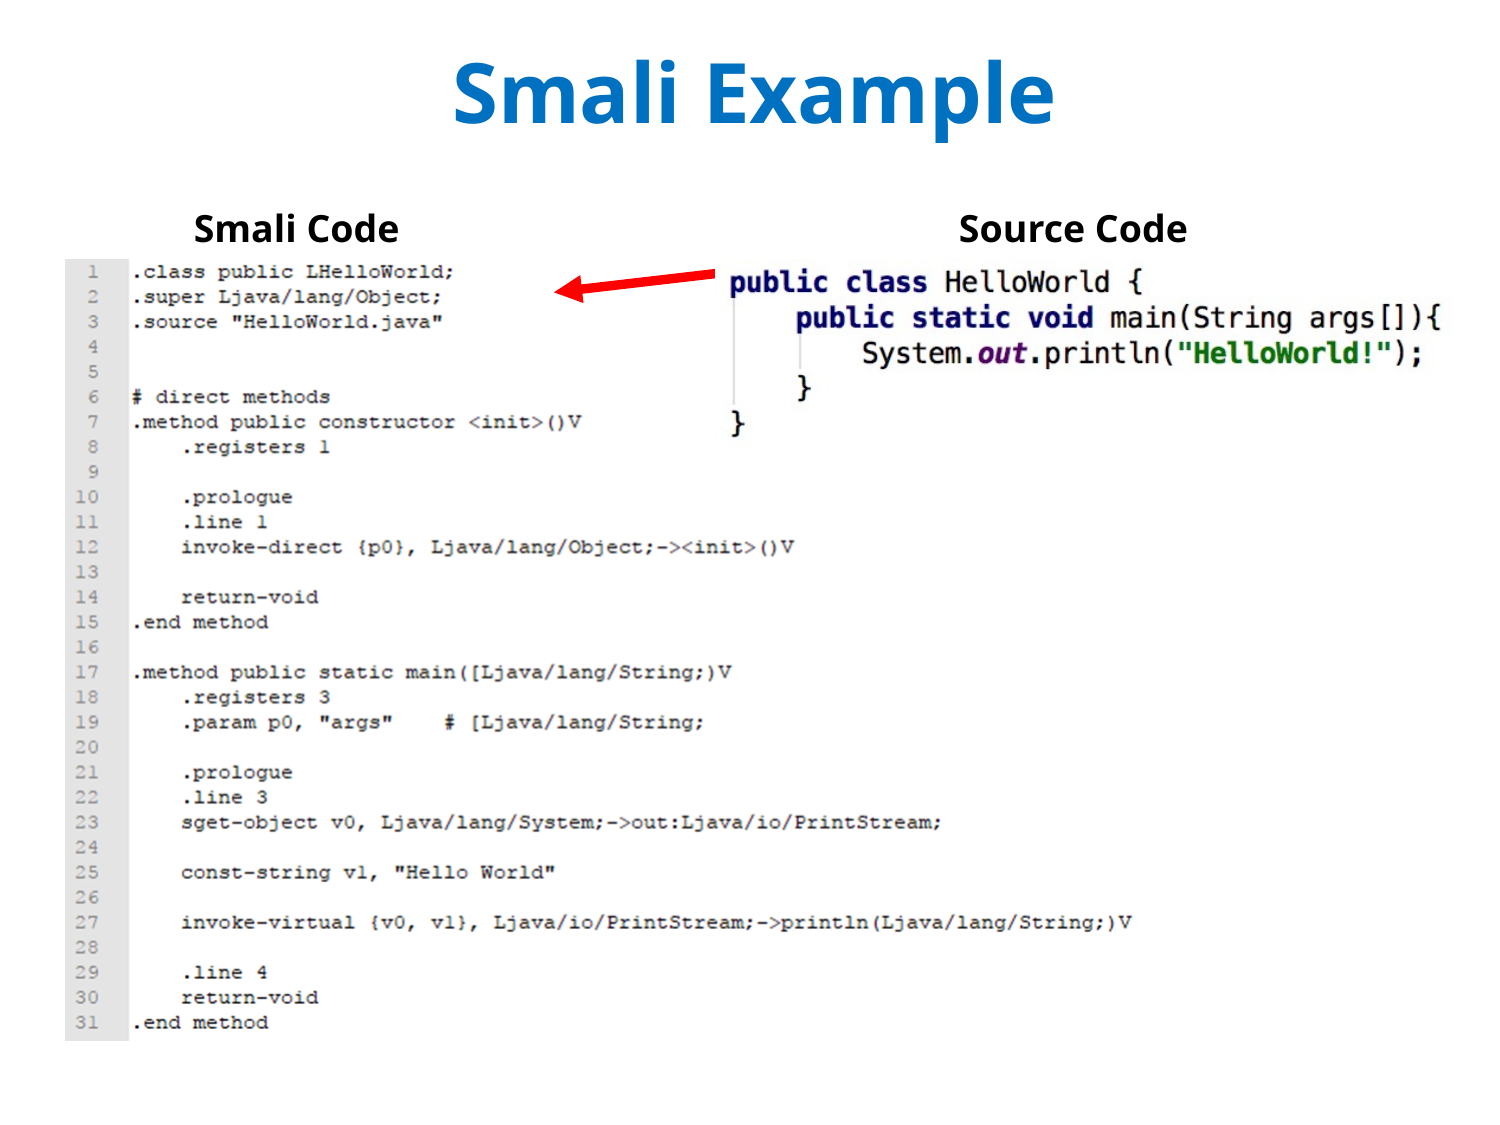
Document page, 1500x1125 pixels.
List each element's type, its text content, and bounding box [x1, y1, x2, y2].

title Smali Example [65, 35, 1445, 158]
text_box Source Code [944, 198, 1212, 258]
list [65, 259, 1158, 1041]
text_box Smali Code [179, 198, 447, 258]
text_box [553, 273, 715, 293]
picture [715, 259, 1482, 451]
